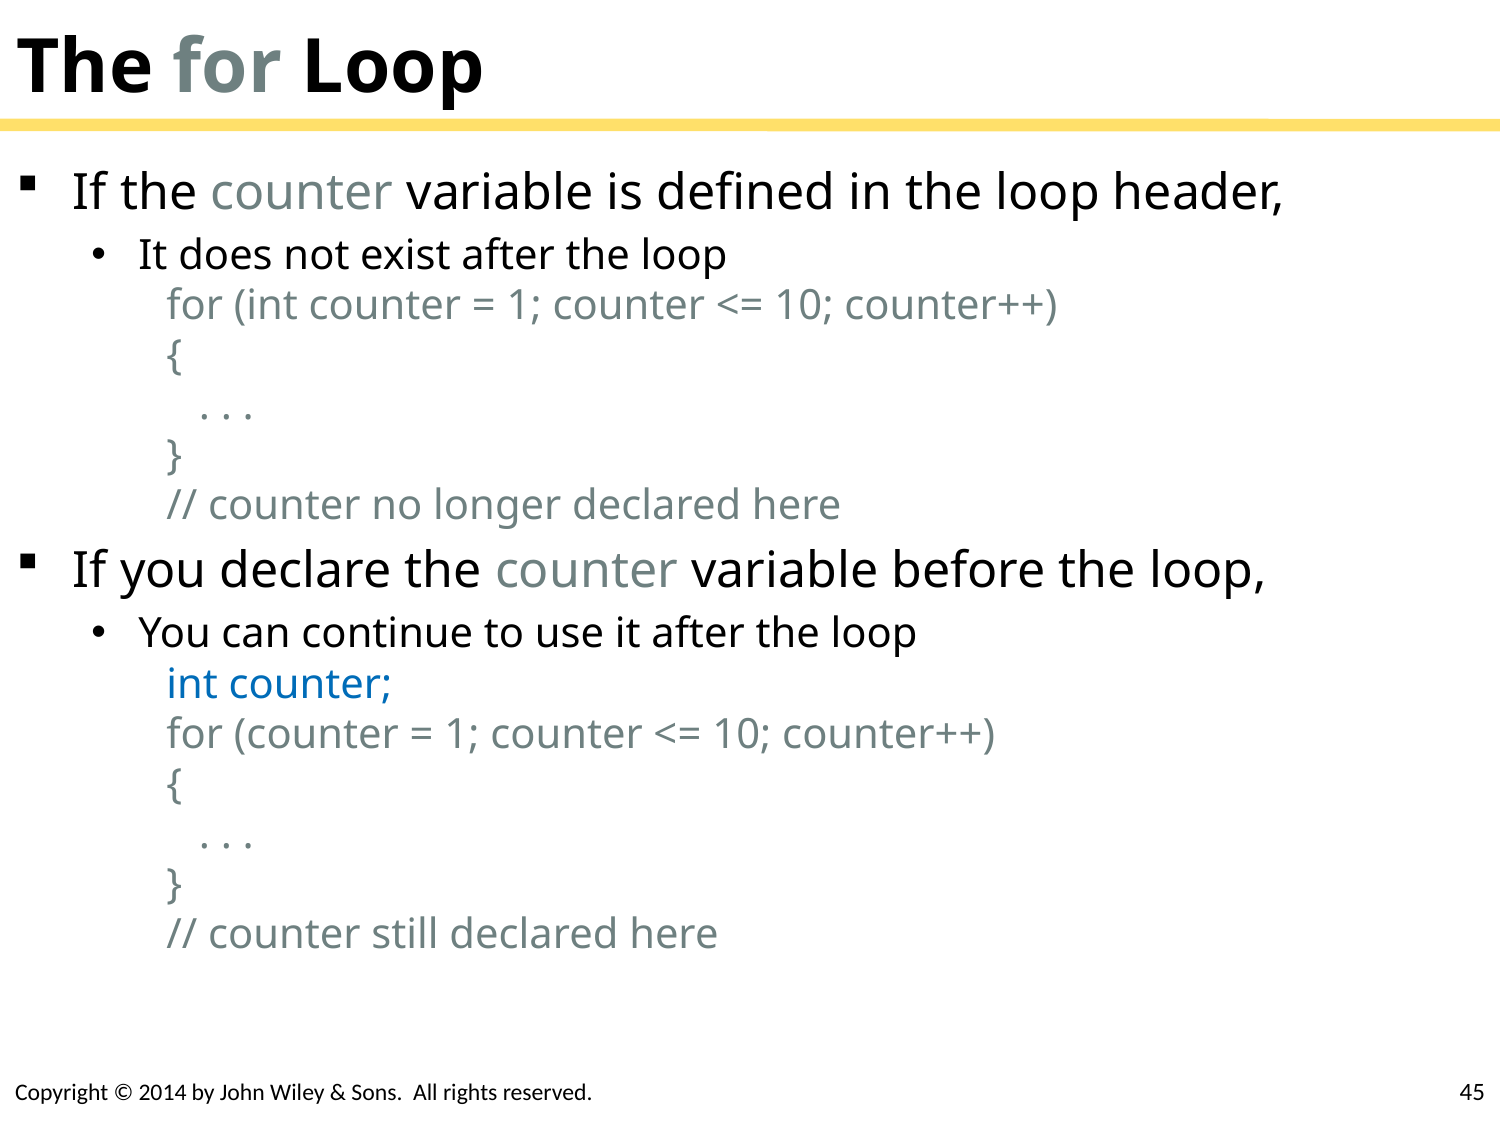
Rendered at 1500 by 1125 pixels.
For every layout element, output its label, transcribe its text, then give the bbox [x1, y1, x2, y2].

list If the counter variable is defined in the loop header, It does not exist after the loop for (int counter = 1; counter <= 10; counter++) { . . . } // counter no longer declared here If you declare the counter variable before the loop, You can continue to use it after the loop int counter; for (counter = 1; counter <= 10; counter++) { . . . } // counter still declared here [1, 152, 1500, 1024]
title The for Loop [1, 0, 1500, 125]
